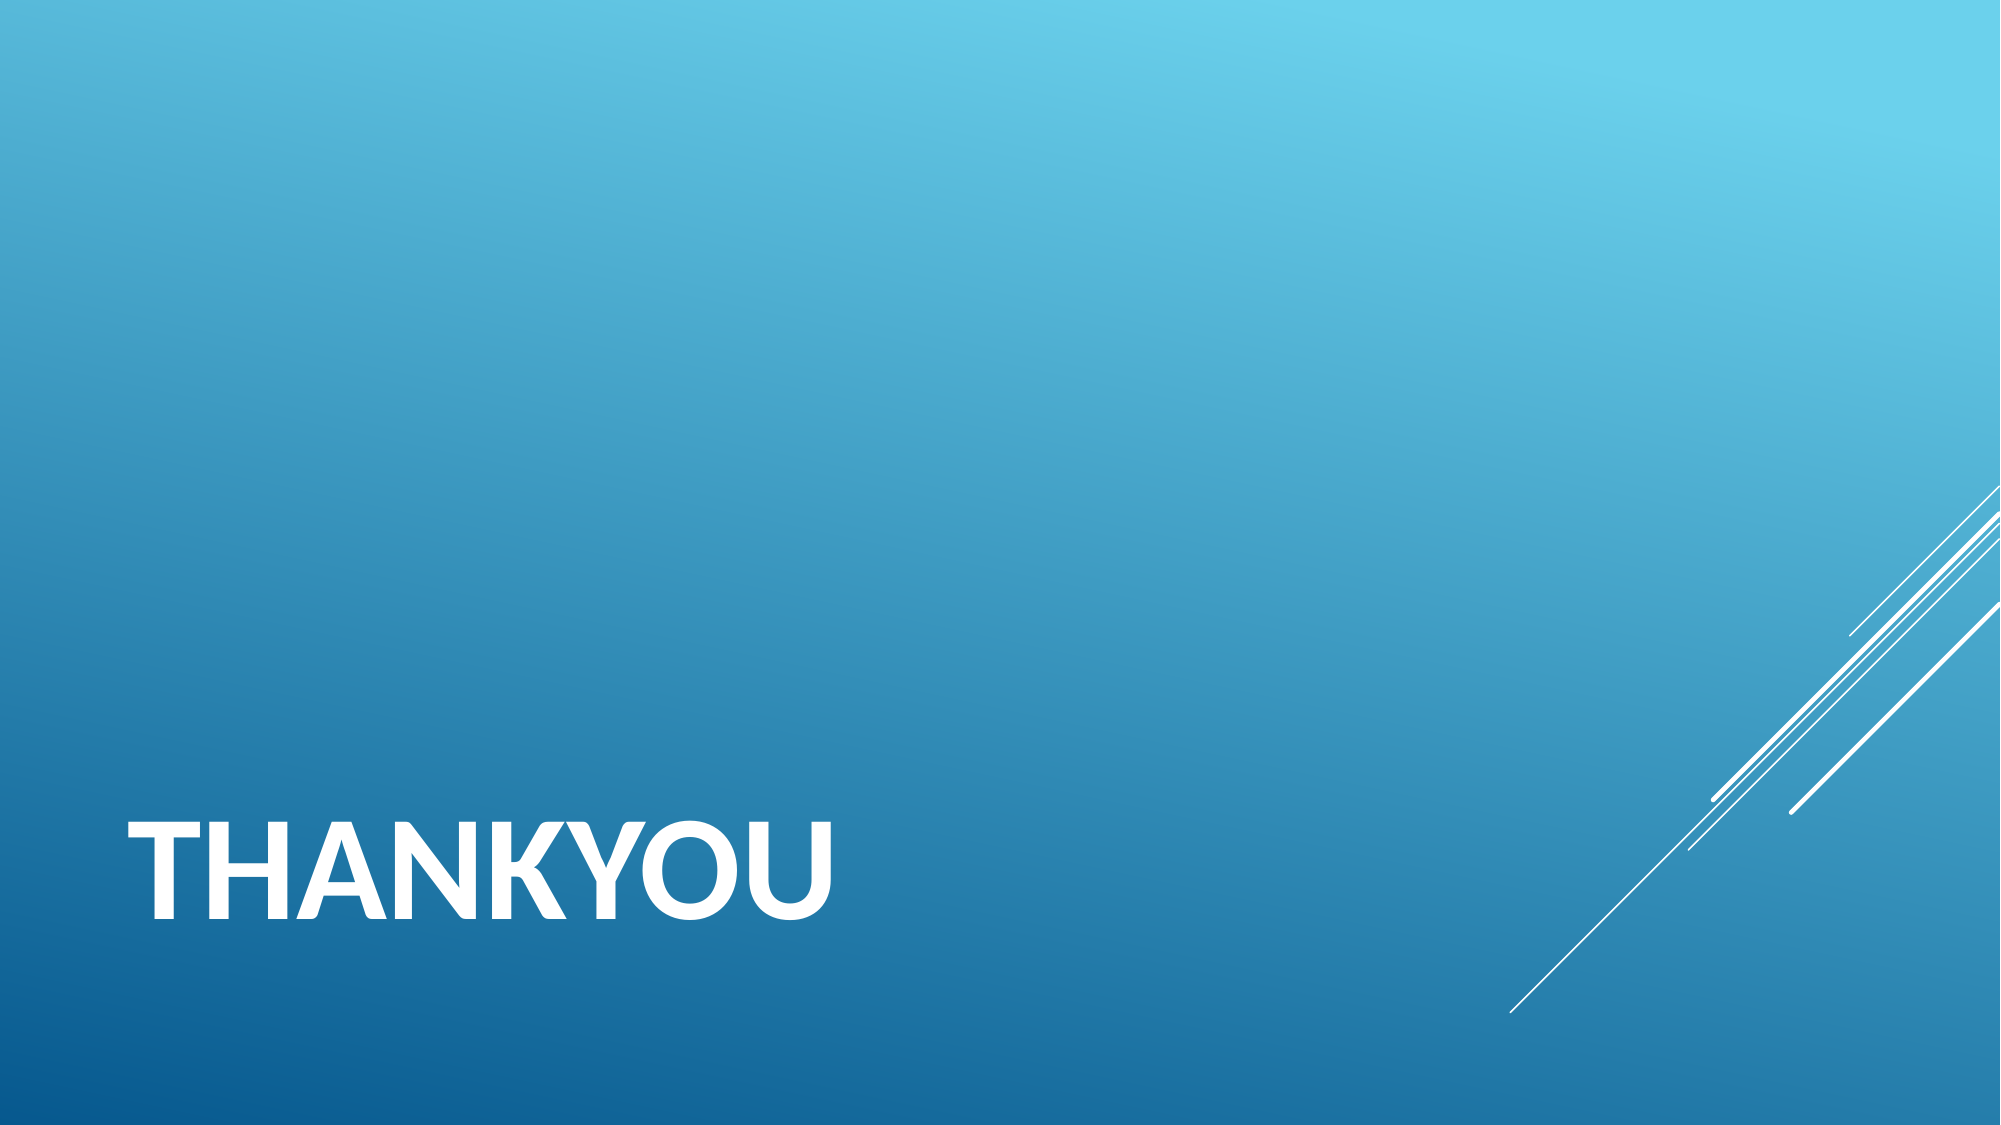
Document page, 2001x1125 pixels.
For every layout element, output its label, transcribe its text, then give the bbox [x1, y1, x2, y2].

title THANKYOU [112, 736, 1513, 984]
